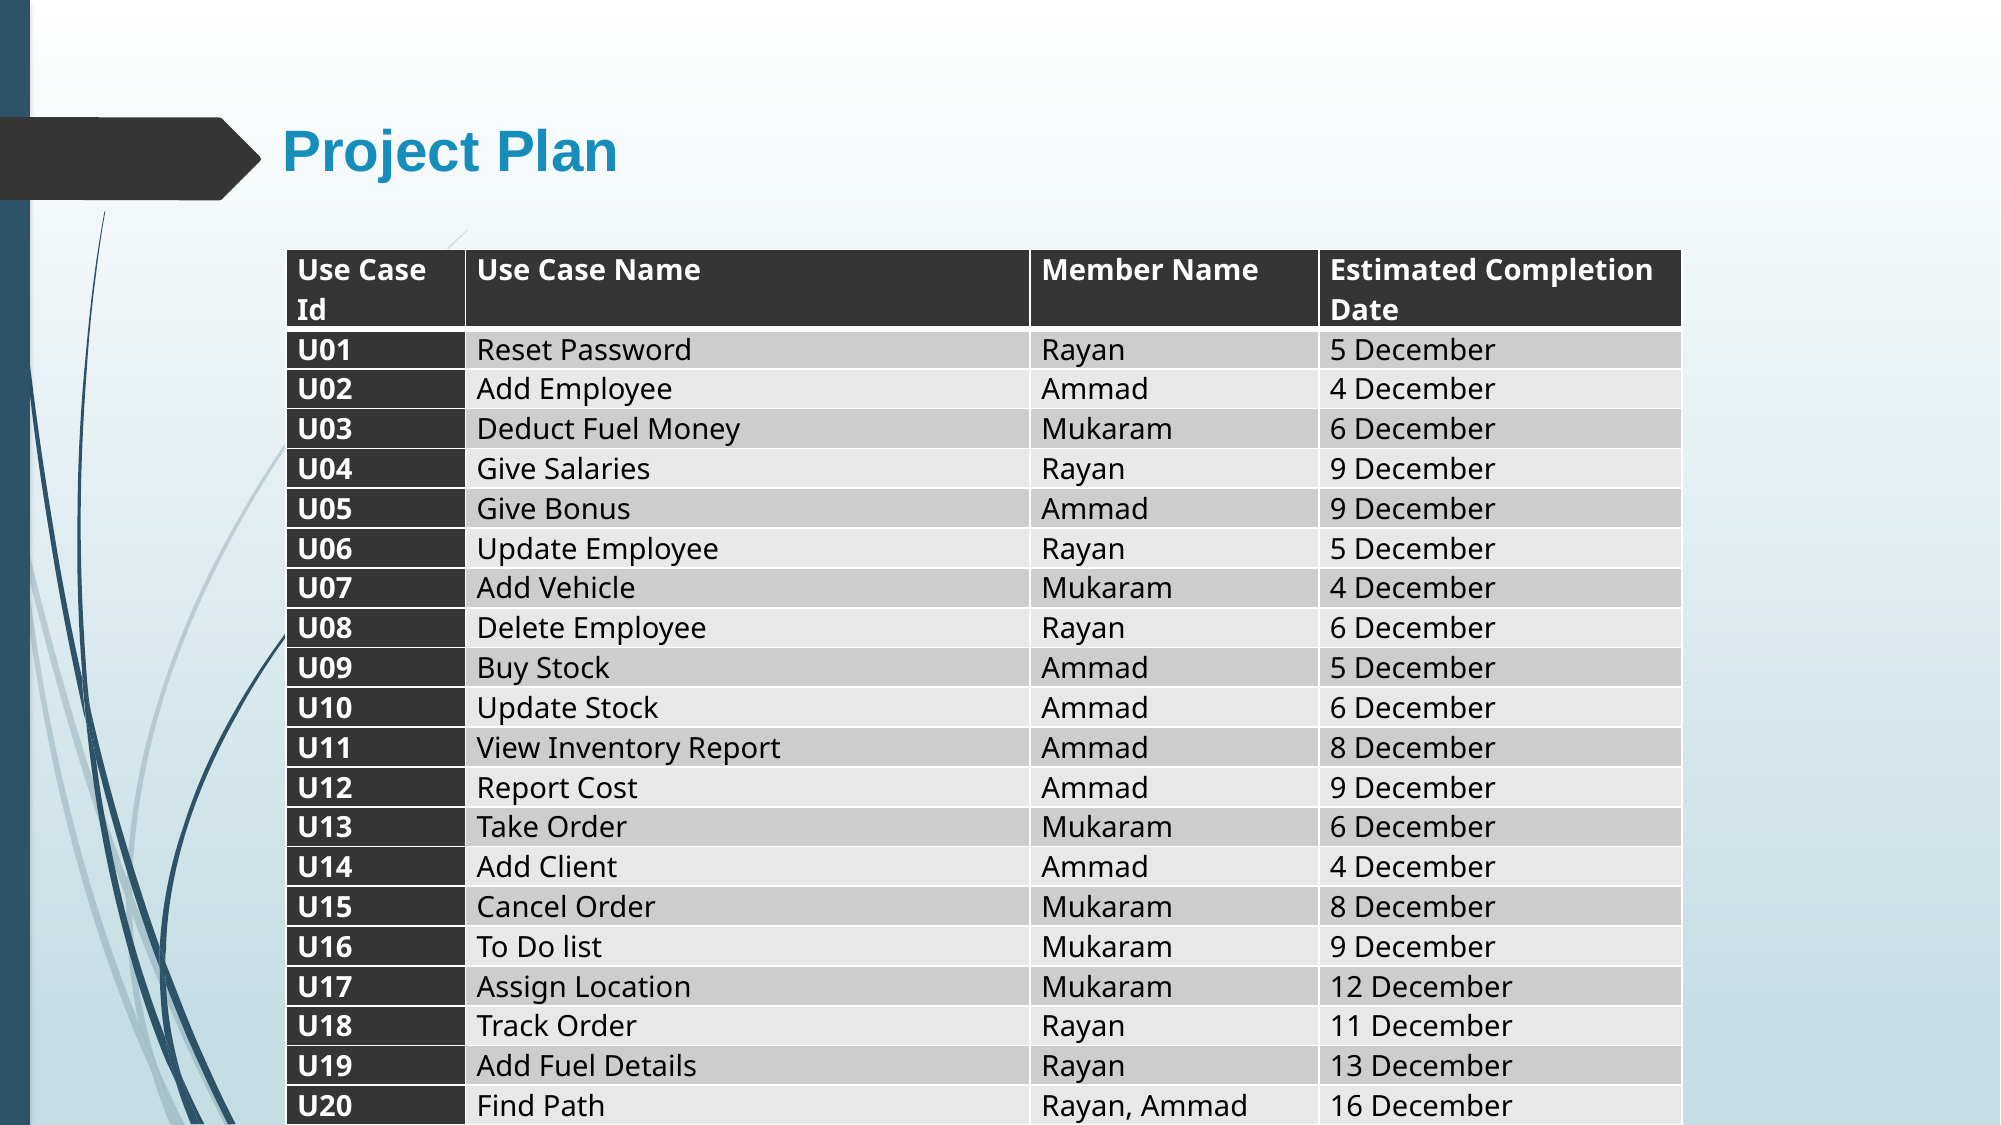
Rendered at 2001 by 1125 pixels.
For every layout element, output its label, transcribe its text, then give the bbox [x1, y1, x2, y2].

table_cell Mukaram [1031, 569, 1318, 607]
table_cell U01 [287, 332, 465, 368]
table_cell Rayan [1031, 1046, 1318, 1084]
table_cell Add Vehicle [466, 569, 1029, 607]
table_cell 9 December [1320, 768, 1681, 806]
table_cell Mukaram [1031, 927, 1318, 965]
table_cell Rayan [1031, 1007, 1318, 1045]
table_cell U07 [287, 569, 465, 607]
table_cell U09 [287, 648, 465, 686]
table_cell U13 [287, 808, 465, 846]
table_header Use Case Id [287, 250, 465, 326]
table_cell Cancel Order [466, 887, 1029, 925]
table_cell Ammad [1031, 648, 1318, 686]
table_cell U04 [287, 449, 465, 487]
table_cell Update Stock [466, 688, 1029, 726]
table_header Member Name [1031, 250, 1318, 326]
table_cell View Inventory Report [466, 728, 1029, 766]
table_cell Add Client [466, 847, 1029, 885]
table_cell 12 December [1320, 967, 1681, 1005]
table_cell 8 December [1320, 728, 1681, 766]
table_cell Ammad [1031, 489, 1318, 527]
table_cell 6 December [1320, 688, 1681, 726]
table_cell 4 December [1320, 569, 1681, 607]
table_cell To Do list [466, 927, 1029, 965]
table_cell U20 [287, 1086, 465, 1124]
table_cell Ammad [1031, 847, 1318, 885]
table_cell Assign Location [466, 967, 1029, 1005]
table_cell Give Bonus [466, 489, 1029, 527]
table_cell 5 December [1320, 648, 1681, 686]
table_cell Deduct Fuel Money [466, 409, 1029, 448]
table_cell U10 [287, 688, 465, 726]
table_cell Mukaram [1031, 967, 1318, 1005]
table_cell 9 December [1320, 489, 1681, 527]
table_cell U16 [287, 927, 465, 965]
table_cell Reset Password [466, 332, 1029, 368]
table_cell U17 [287, 967, 465, 1005]
table_cell Rayan [1031, 609, 1318, 647]
table_cell U15 [287, 887, 465, 925]
title Project Plan [267, 105, 1683, 220]
table_cell U19 [287, 1046, 465, 1084]
table_cell Take Order [466, 808, 1029, 846]
table_cell 8 December [1320, 887, 1681, 925]
table_cell Rayan [1031, 529, 1318, 567]
table_cell U03 [287, 409, 465, 448]
table_cell Rayan [1031, 332, 1318, 368]
table_cell 6 December [1320, 609, 1681, 647]
table_cell Report Cost [466, 768, 1029, 806]
table_cell 13 December [1320, 1046, 1681, 1084]
table_header Estimated Completion Date [1320, 250, 1681, 326]
table_cell Buy Stock [466, 648, 1029, 686]
table_cell Ammad [1031, 370, 1318, 408]
table_cell U05 [287, 489, 465, 527]
table_cell 6 December [1320, 808, 1681, 846]
table_cell 6 December [1320, 409, 1681, 448]
table_cell U08 [287, 609, 465, 647]
table_cell U12 [287, 768, 465, 806]
table_cell Rayan [1031, 449, 1318, 487]
table_cell Track Order [466, 1007, 1029, 1045]
table_cell 9 December [1320, 927, 1681, 965]
table_cell U06 [287, 529, 465, 567]
table_cell U11 [287, 728, 465, 766]
table_cell Add Employee [466, 370, 1029, 408]
table_cell Ammad [1031, 688, 1318, 726]
table_cell Mukaram [1031, 409, 1318, 448]
table_cell 5 December [1320, 529, 1681, 567]
table_cell Update Employee [466, 529, 1029, 567]
table_cell Find Path [466, 1086, 1029, 1124]
table_cell Delete Employee [466, 609, 1029, 647]
table_cell 11 December [1320, 1007, 1681, 1045]
table_cell 4 December [1320, 847, 1681, 885]
table_cell Ammad [1031, 768, 1318, 806]
table_cell Rayan, Ammad [1031, 1086, 1318, 1124]
table_cell Mukaram [1031, 887, 1318, 925]
table_cell U02 [287, 370, 465, 408]
table_cell U18 [287, 1007, 465, 1045]
table_cell Mukaram [1031, 808, 1318, 846]
table_cell 5 December [1320, 332, 1681, 368]
table_cell Give Salaries [466, 449, 1029, 487]
table_header Use Case Name [466, 250, 1029, 326]
table_cell Add Fuel Details [466, 1046, 1029, 1084]
table_cell 16 December [1320, 1086, 1681, 1124]
table_cell 4 December [1320, 370, 1681, 408]
table_cell Ammad [1031, 728, 1318, 766]
table_cell 9 December [1320, 449, 1681, 487]
table_cell U14 [287, 847, 465, 885]
